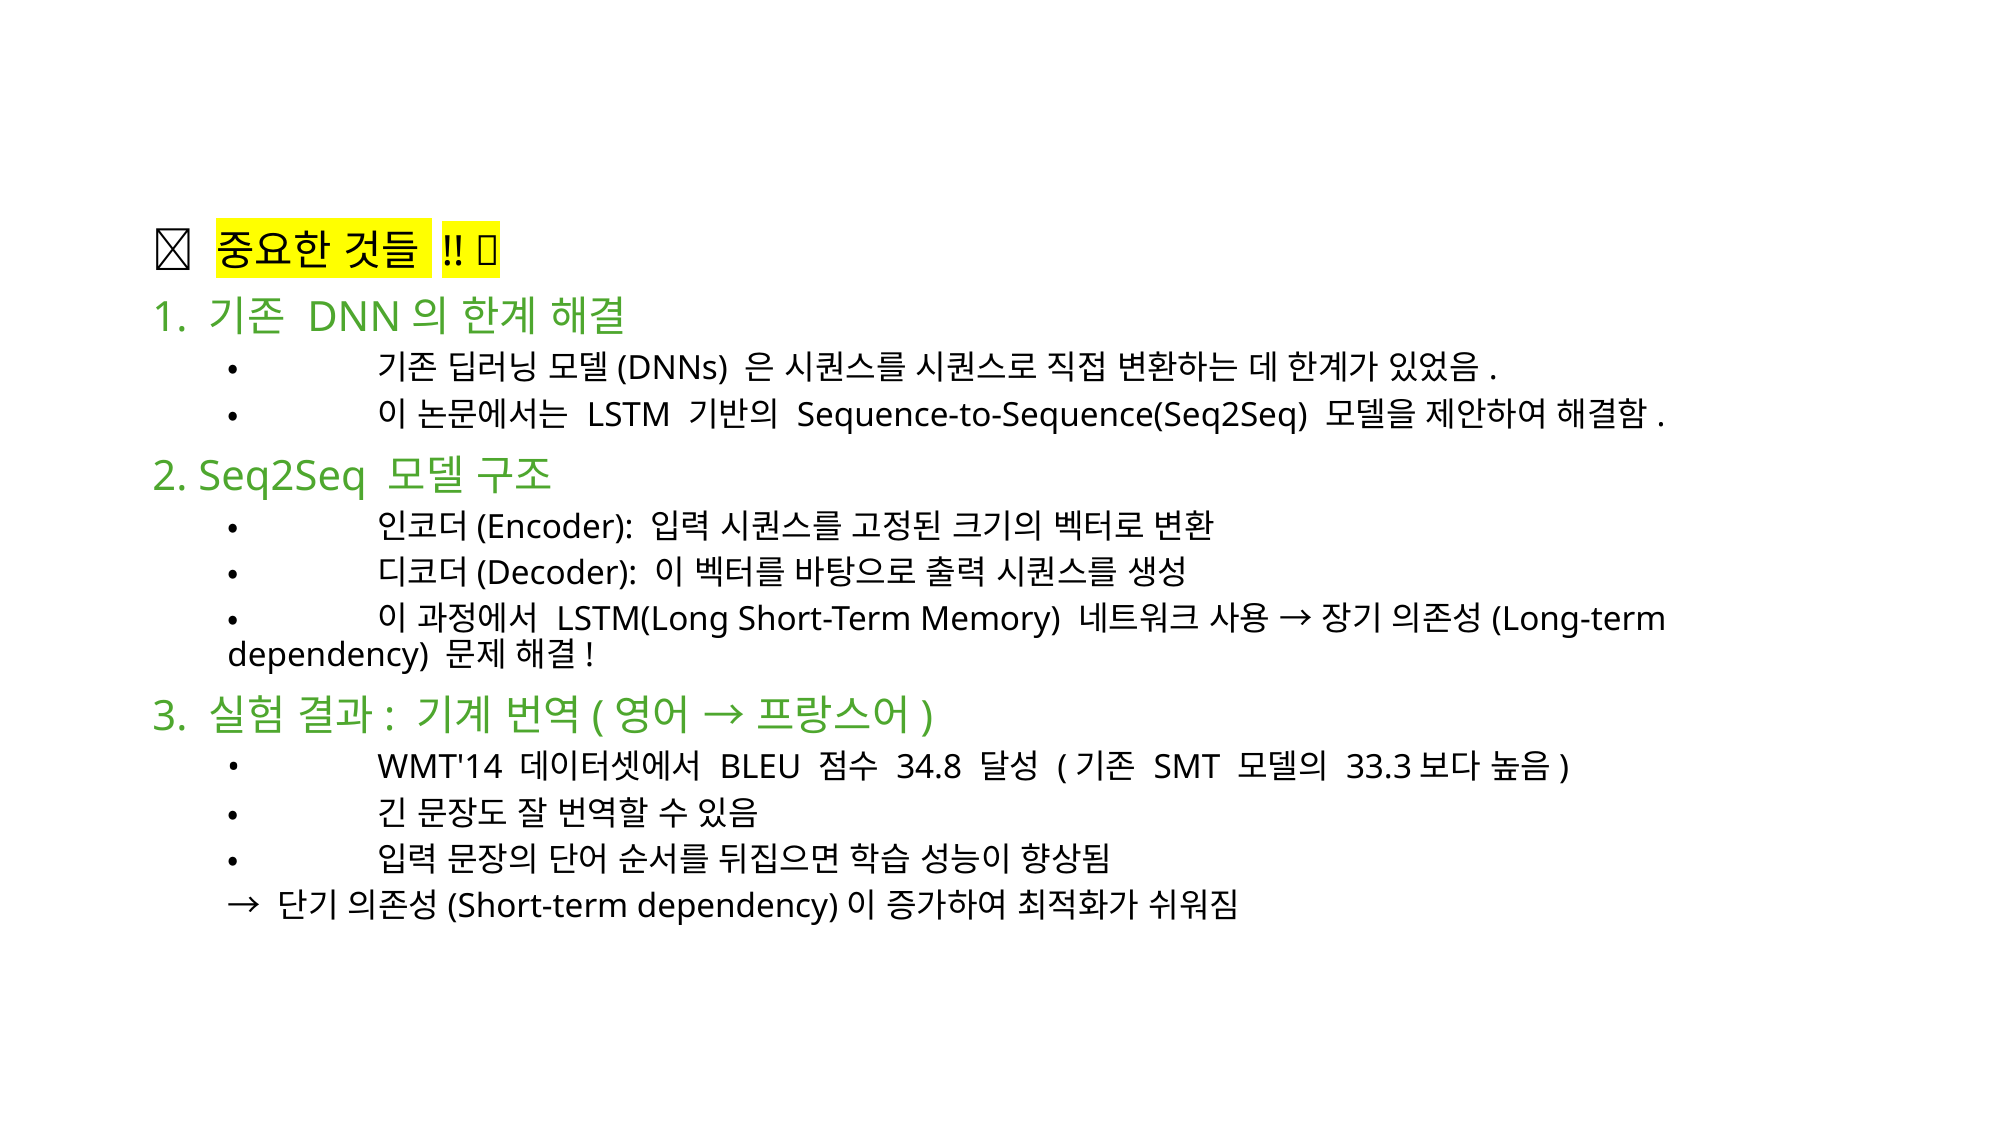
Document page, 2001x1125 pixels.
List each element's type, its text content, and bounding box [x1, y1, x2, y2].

list 🔹 중요한 것들 !! 🚀 1️. 기존 DNN의 한계 해결 • 기존 딥러닝 모델(DNNs) 은 시퀀스를 시퀀스로 직접 변환하는 데 한계가 있었음. • 이 논문에서는 LSTM 기반의 Sequence-to-Sequence(Seq2Seq) 모델을 제안하여 해결함. 2️. Seq2Seq 모델 구조 • 인코더(Encoder): 입력 시퀀스를 고정된 크기의 벡터로 변환 • 디코더(Decoder): 이 벡터를 바탕으로 출력 시퀀스를 생성 • 이 과정에서 LSTM(Long Short-Term Memory) 네트워크 사용 → 장기 의존성(Long-term dependency) 문제 해결! 3️. 실험 결과: 기계 번역(영어 → 프랑스어) • WMT'14 데이터셋에서 BLEU 점수 34.8 달성 (기존 SMT 모델의 33.3보다 높음) • 긴 문장도 잘 번역할 수 있음 • 입력 문장의 단어 순서를 뒤집으면 학습 성능이 향상됨 → 단기 의존성(Short-term dependency)이 증가하여 최적화가 쉬워짐 [137, 85, 1863, 1014]
